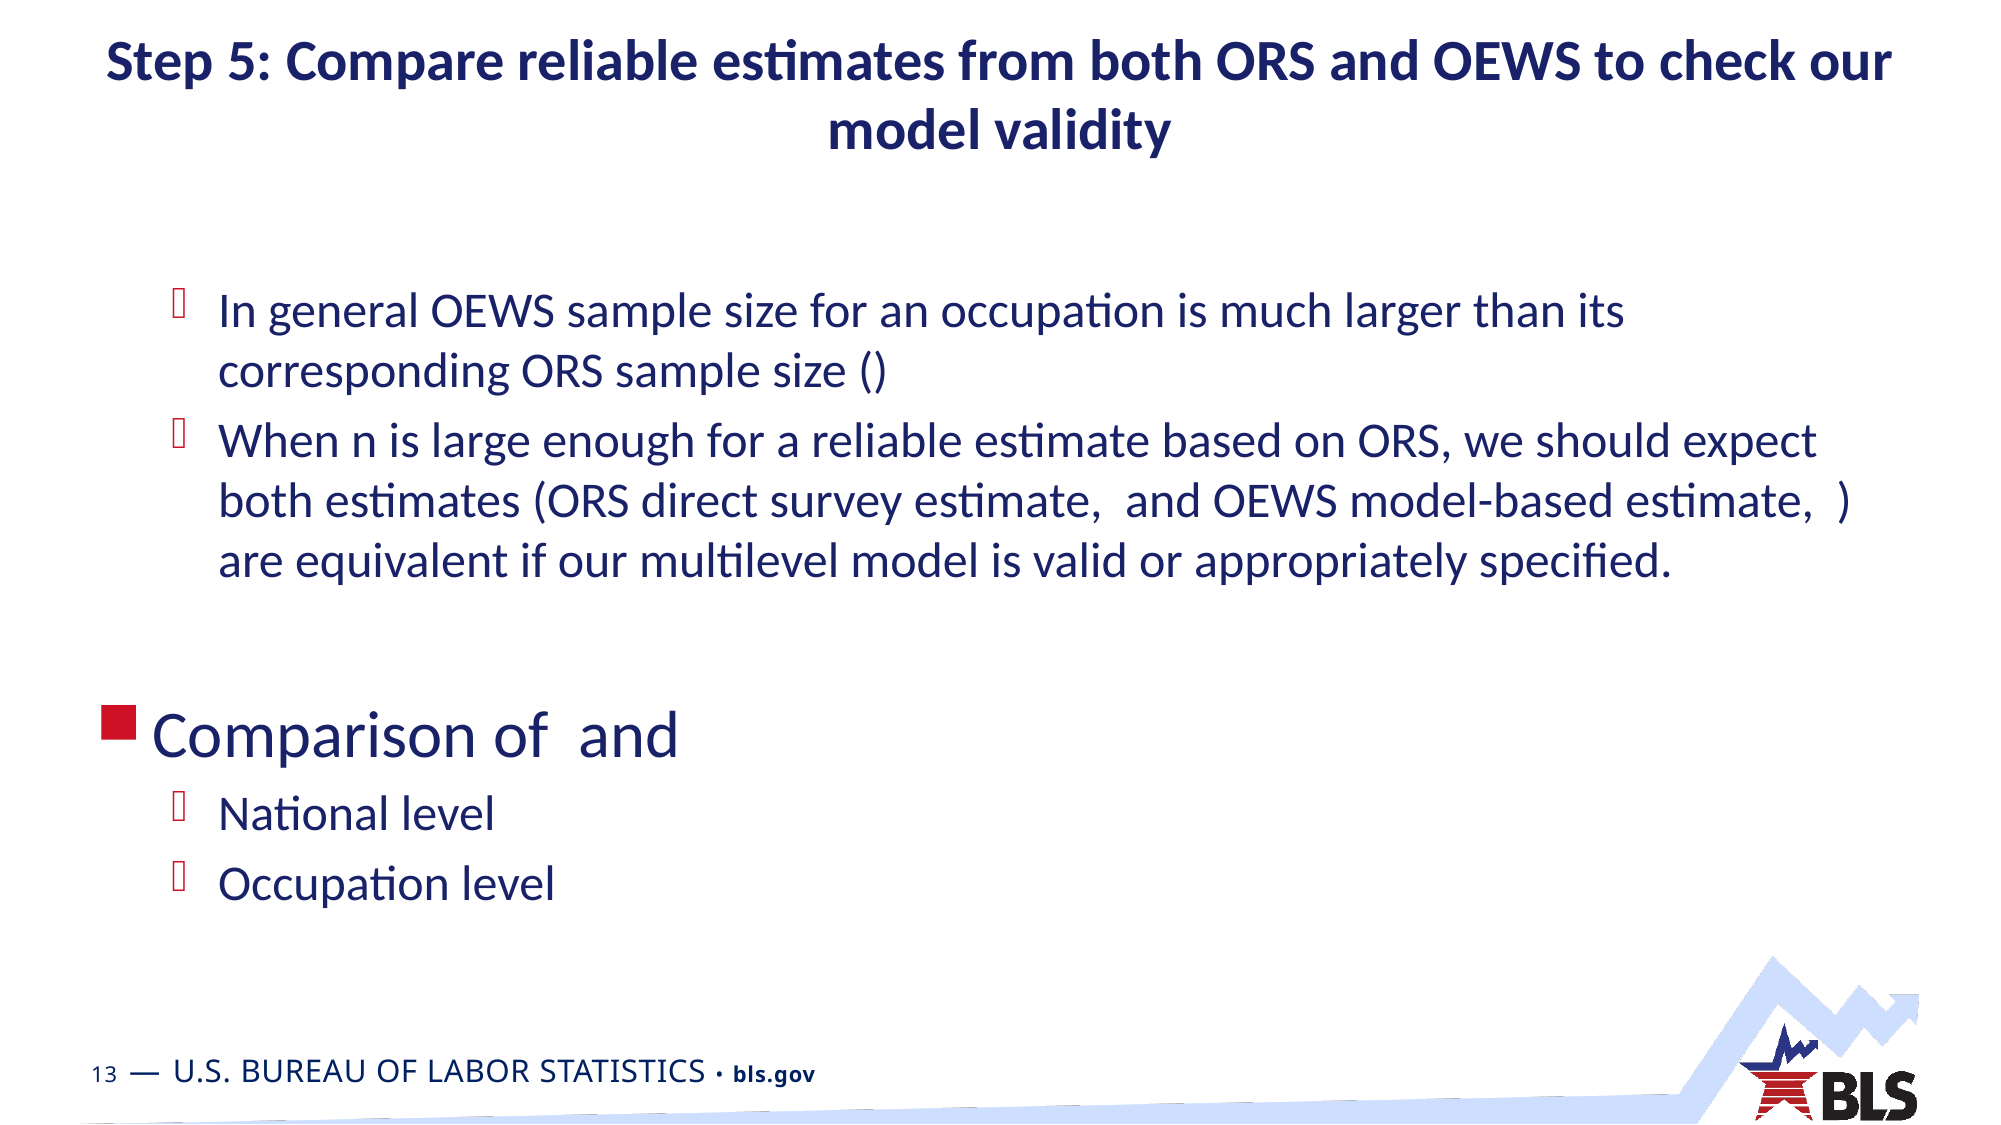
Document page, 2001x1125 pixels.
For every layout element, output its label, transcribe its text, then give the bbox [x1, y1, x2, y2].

title Step 5: Compare reliable estimates from both ORS and OEWS to check our model validity [80, 13, 1919, 147]
picture [79, 956, 1919, 1124]
